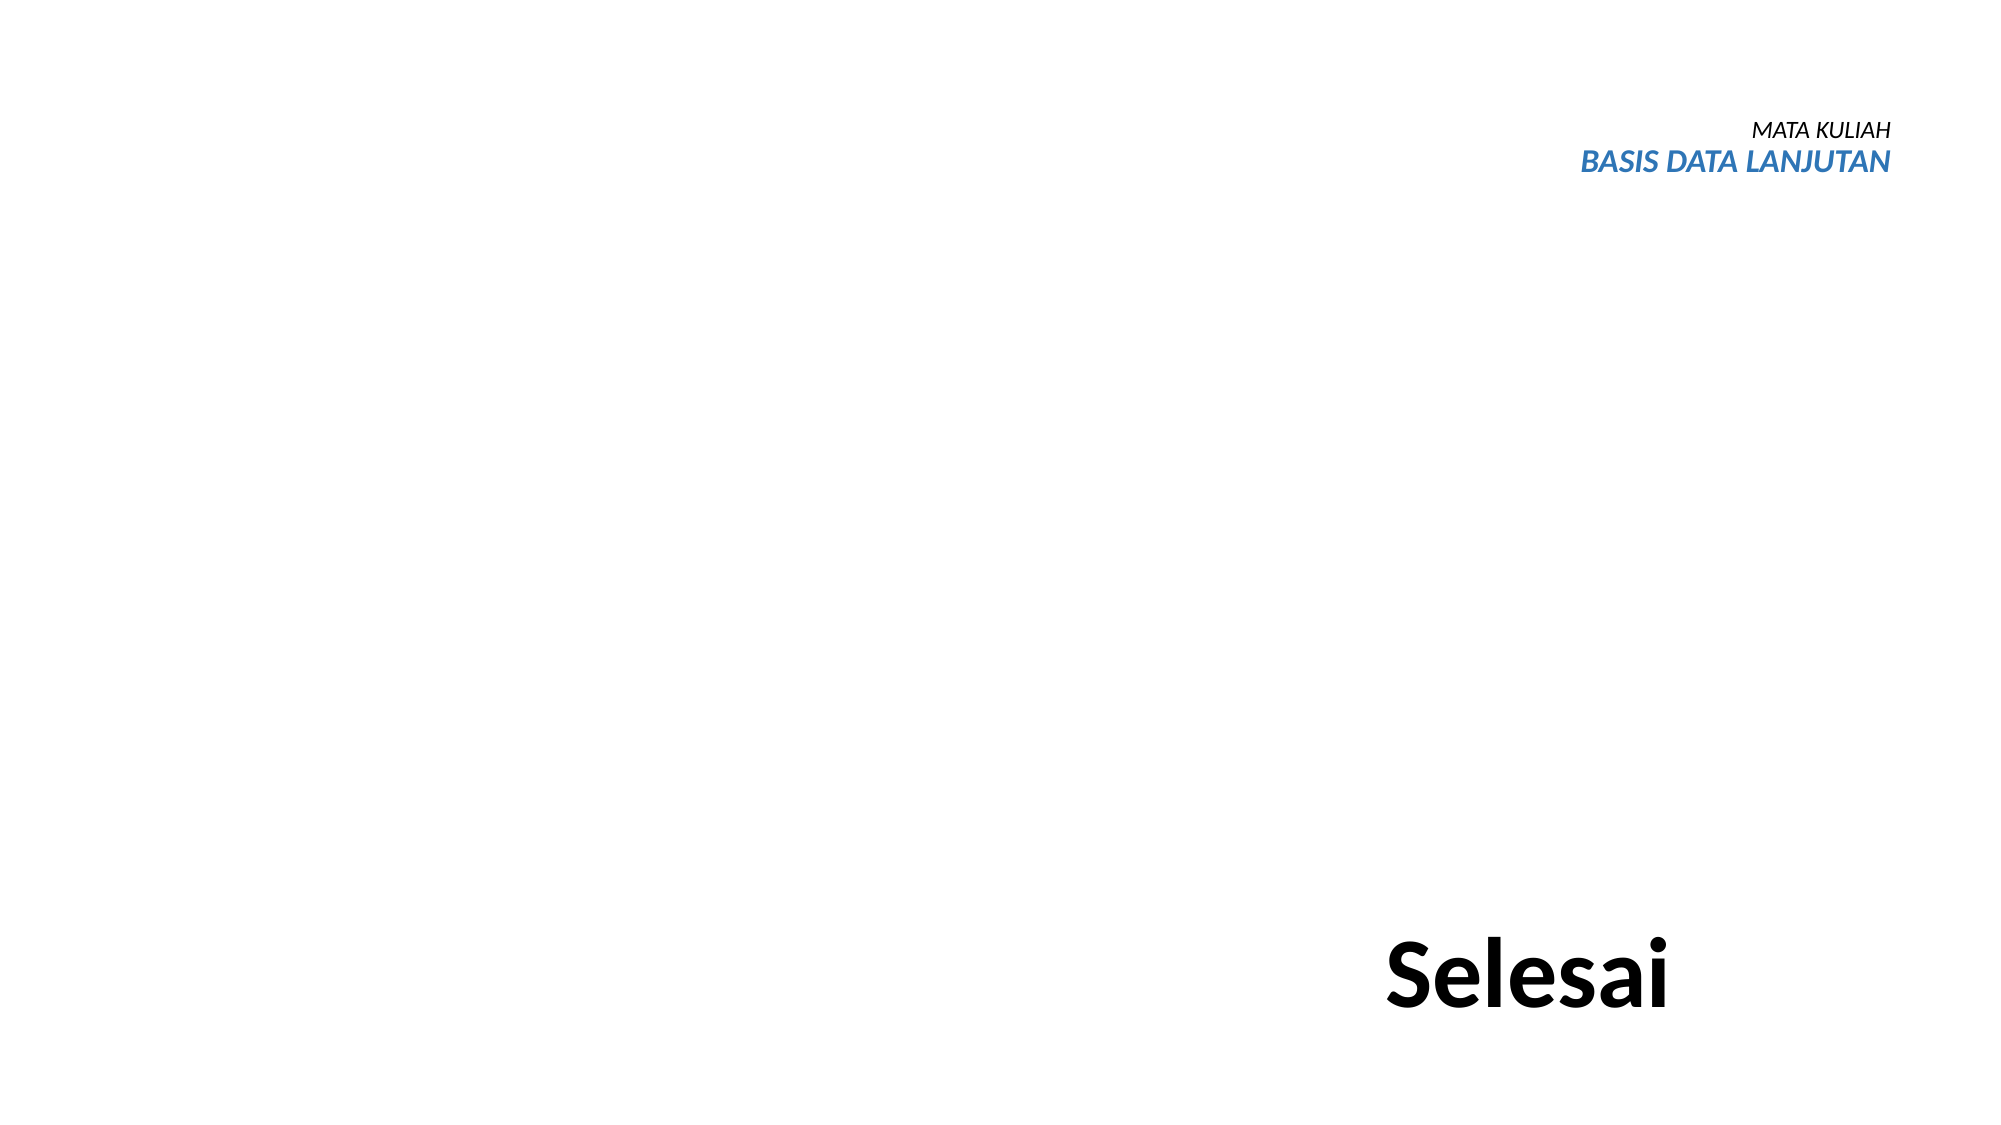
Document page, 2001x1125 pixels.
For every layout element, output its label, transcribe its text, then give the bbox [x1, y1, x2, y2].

text_box Selesai [1370, 900, 1857, 1035]
